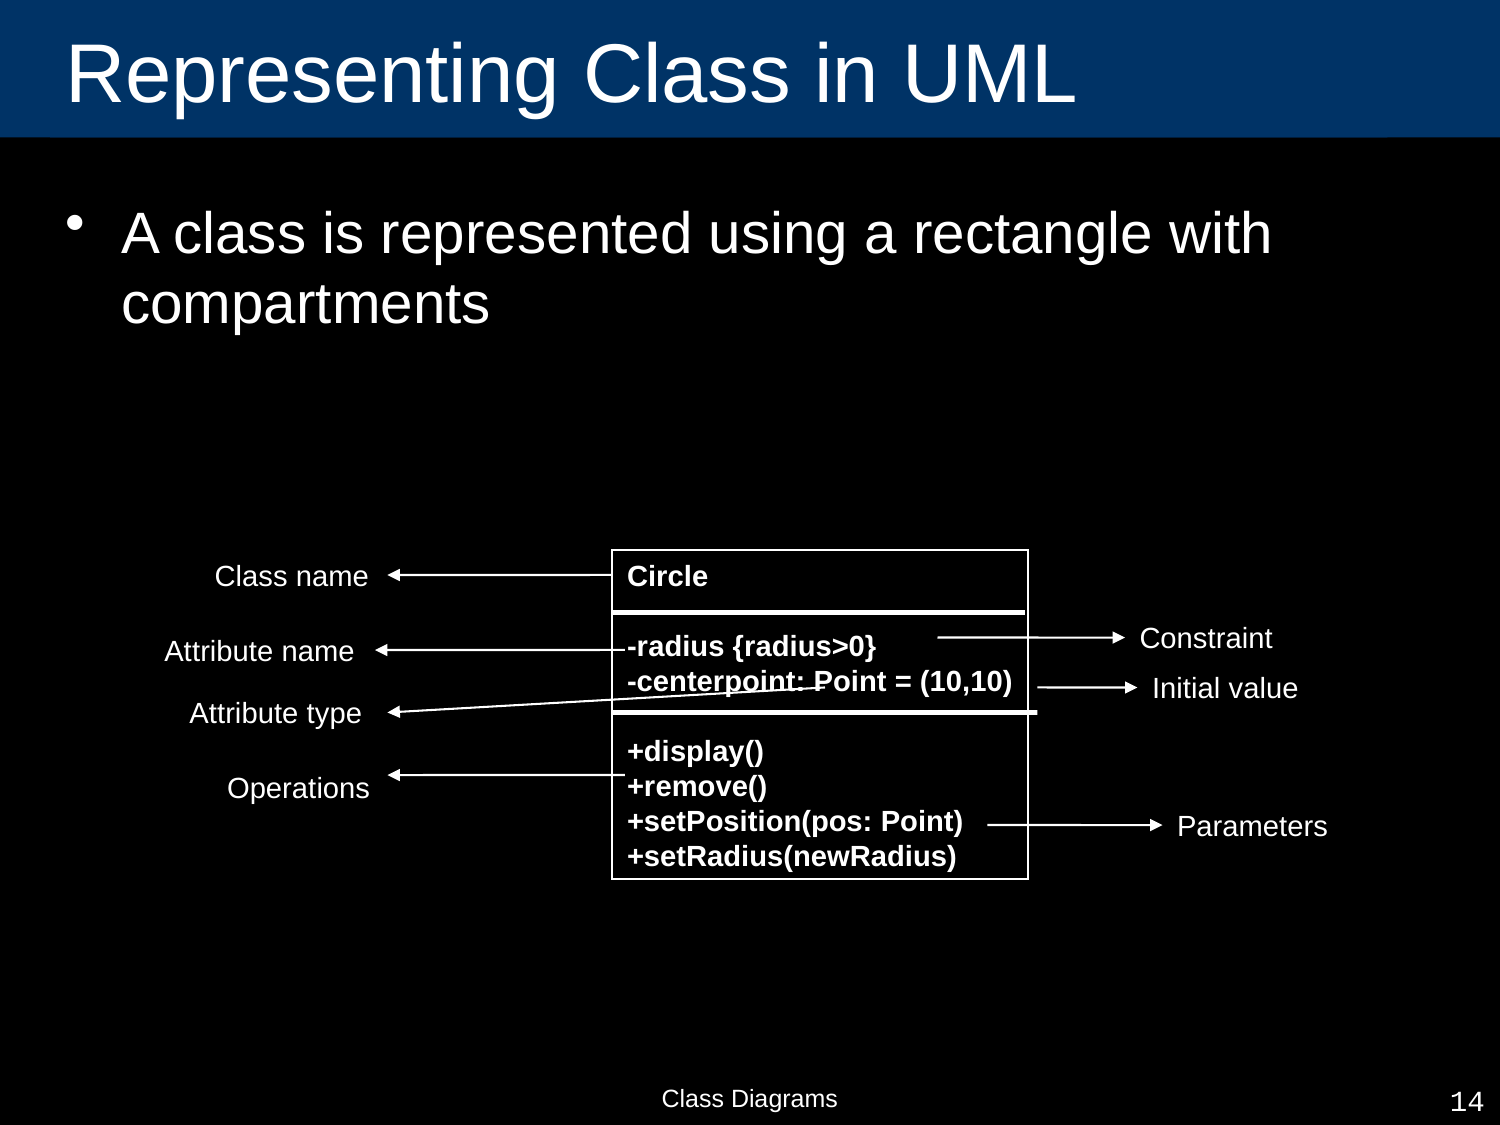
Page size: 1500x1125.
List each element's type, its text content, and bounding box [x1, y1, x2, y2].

text_box [1041, 631, 1124, 644]
text_box [387, 699, 607, 718]
slide_number 14 [1187, 1074, 1500, 1125]
text_box Class name [199, 549, 384, 600]
list A class is represented using a rectangle with compartments [49, 187, 1463, 1051]
text_box [375, 643, 607, 657]
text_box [612, 549, 1038, 882]
text_box Constraint [1124, 612, 1288, 663]
text_box Operations [212, 762, 385, 813]
text_box Attribute type [174, 687, 377, 738]
text_box Initial value [1137, 662, 1314, 713]
text_box [1041, 681, 1137, 694]
footer Class Diagrams [512, 1074, 988, 1125]
text_box Attribute name [149, 624, 370, 675]
text_box Parameters [1162, 799, 1344, 850]
text_box [387, 768, 607, 782]
title Representing Class in UML [49, 0, 1388, 138]
text_box [1041, 818, 1162, 832]
text_box [387, 568, 607, 582]
